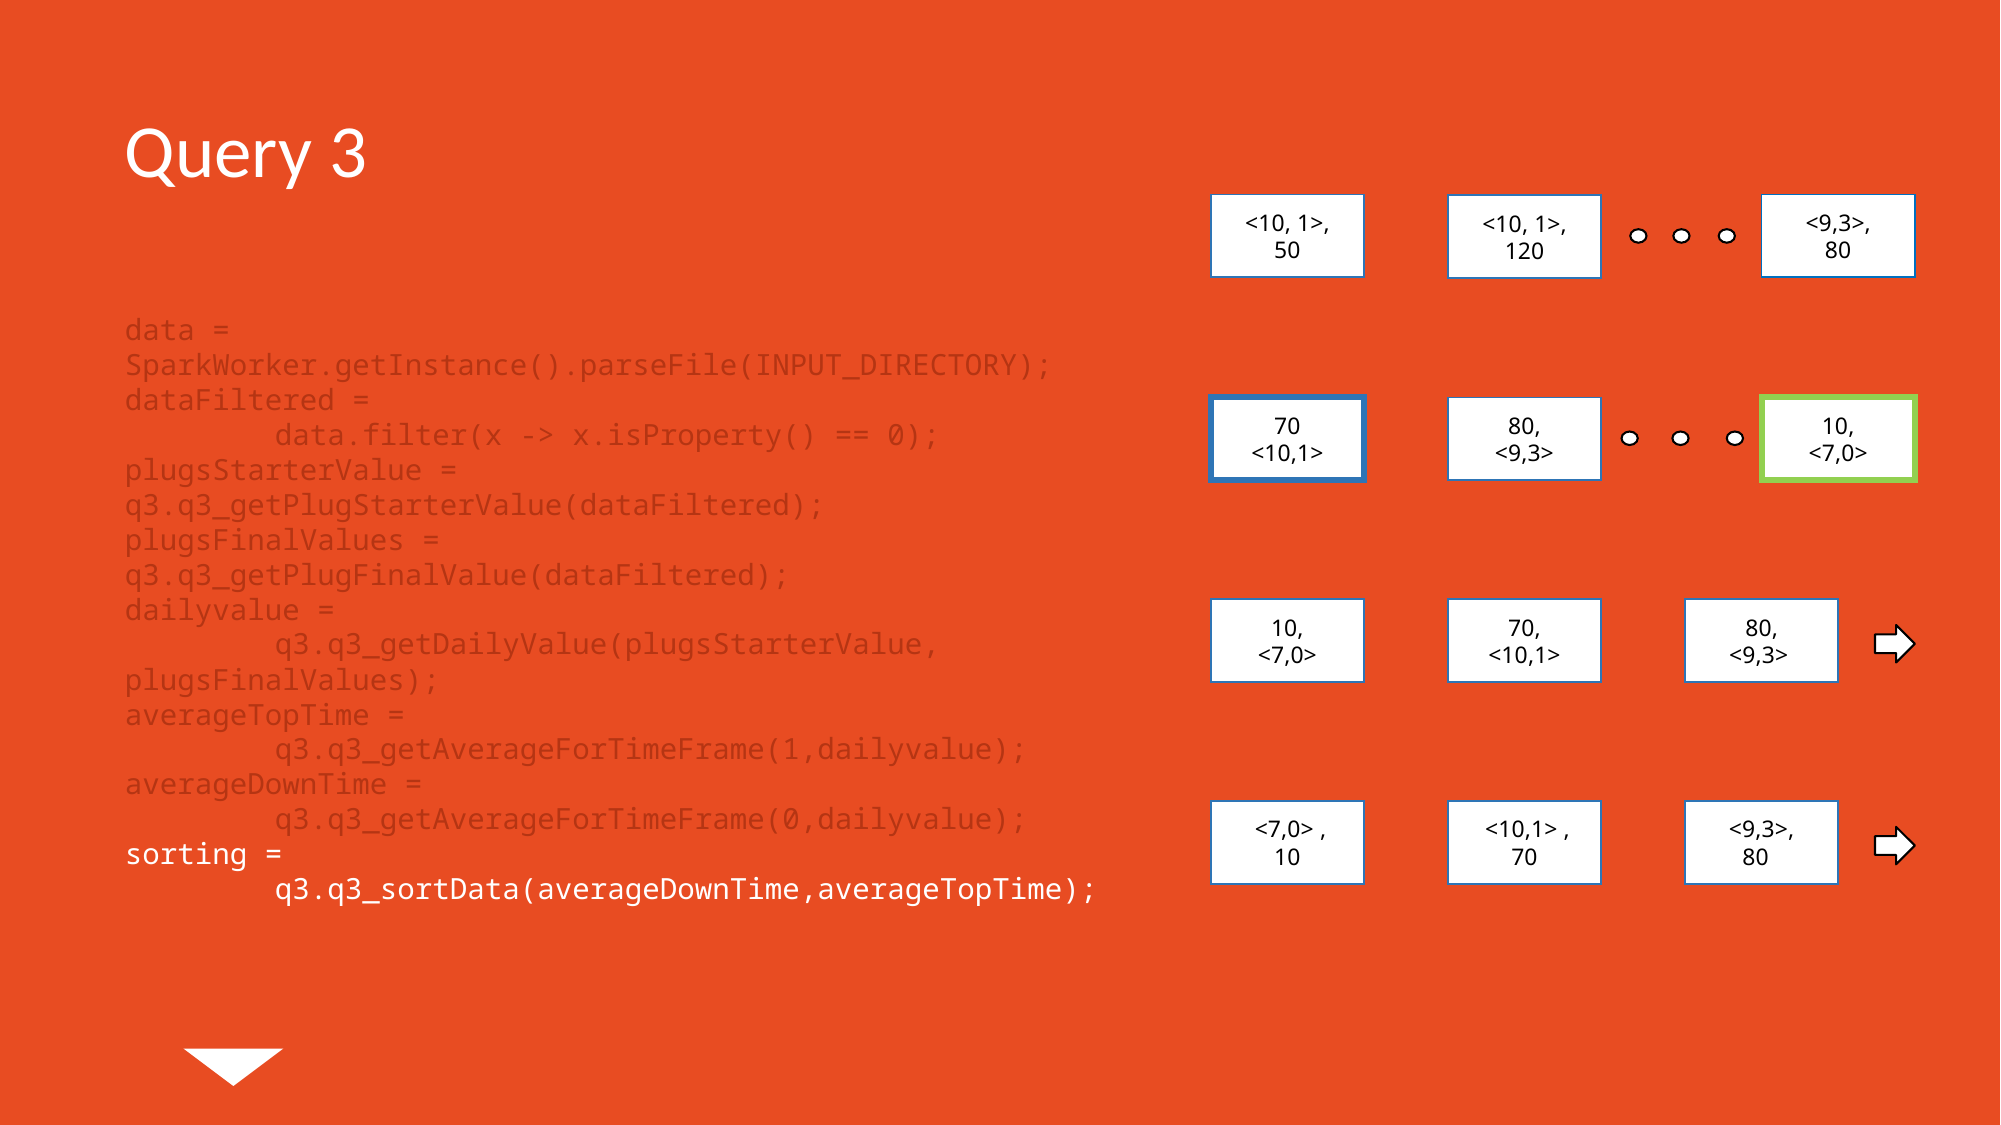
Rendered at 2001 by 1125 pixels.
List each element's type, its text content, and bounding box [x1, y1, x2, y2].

text_box [81, 277, 1211, 1082]
text_box 10, <7,0> [1210, 599, 1364, 682]
text_box <7,0> , 10 [1210, 801, 1364, 884]
text_box [1672, 431, 1689, 446]
text_box <10, 1>, 120 [1448, 195, 1602, 278]
text_box 10, <7,0> [1761, 397, 1915, 481]
text_box [1726, 431, 1744, 446]
text_box 80, <9,3> [1448, 397, 1602, 481]
text_box [1870, 620, 1920, 667]
title Query 3 [110, 87, 1900, 200]
text_box 70 <10,1> [1210, 397, 1364, 481]
text_box 80, <9,3> [1685, 599, 1839, 682]
text_box [1870, 822, 1920, 869]
text_box 70, <10,1> [1448, 599, 1602, 682]
text_box <9,3>, 80 [1761, 194, 1915, 278]
text_box <9,3>, 80 [1685, 801, 1839, 884]
text_box <10, 1>, 50 [1210, 194, 1364, 278]
text_box [1630, 229, 1647, 243]
text_box data = SparkWorker.getInstance().parseFile(INPUT_DIRECTORY); dataFiltered = data.filter(x -> x.isProperty() == 0); plugsStarterValue = q3.q3_getPlugStarterValue(dataFiltered); plugsFinalValues = q3.q3_getPlugFinalValue(dataFiltered); dailyvalue = q3.q3_getDailyValue(plugsStarterValue, plugsFinalValues); averageTopTime = q3.q3_getAverageForTimeFrame(1,dailyvalue); averageDownTime = q3.q3_getAverageForTimeFrame(0,dailyvalue); sorting = q3.q3_sortData(averageDownTime,averageTopTime); [109, 303, 1127, 913]
text_box [1621, 431, 1638, 446]
text_box [1718, 229, 1735, 243]
text_box [1673, 229, 1690, 243]
text_box <10,1> , 70 [1448, 801, 1602, 884]
